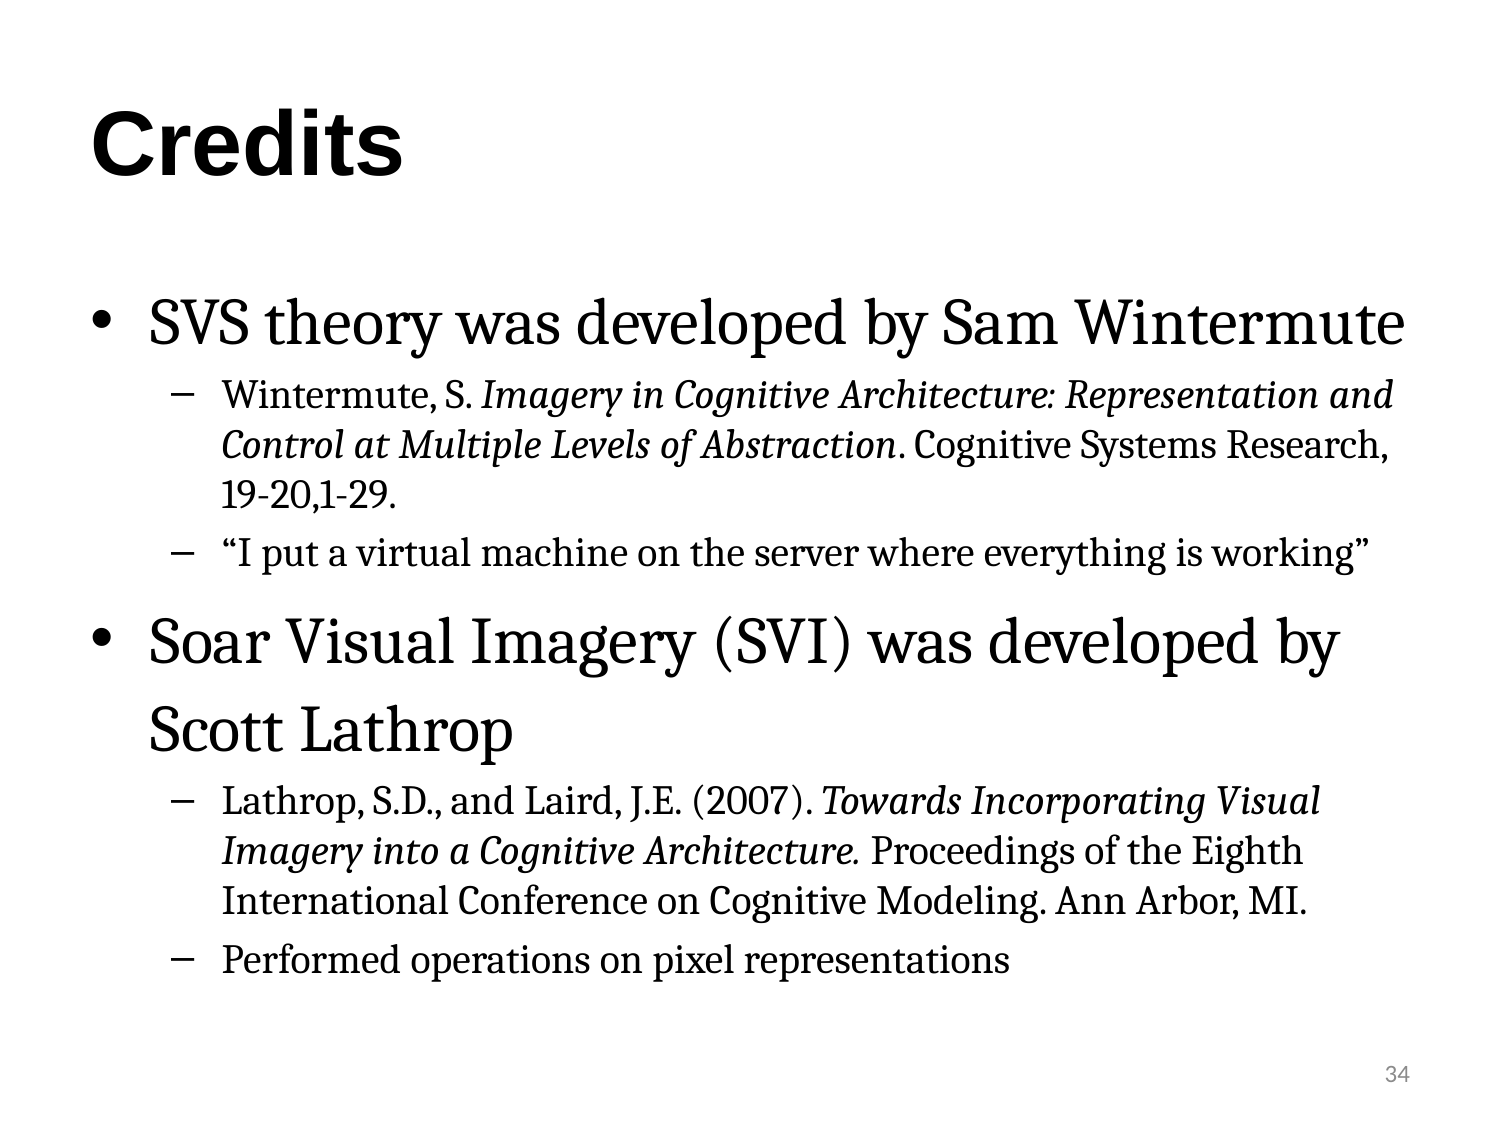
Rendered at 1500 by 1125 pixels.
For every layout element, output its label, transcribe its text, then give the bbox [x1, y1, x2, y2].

slide_number 34 [1074, 1042, 1425, 1103]
list SVS theory was developed by Sam Wintermute Wintermute, S. Imagery in Cognitive Architecture: Representation and Control at Multiple Levels of Abstraction. Cognitive Systems Research, 19-20,1-29. “I put a virtual machine on the server where everything is working” Soar Visual Imagery (SVI) was developed by Scott Lathrop Lathrop, S.D., and Laird, J.E. (2007). Towards Incorporating Visual Imagery into a Cognitive Architecture. Proceedings of the Eighth International Conference on Cognitive Modeling. Ann Arbor, MI. Performed operations on pixel representations [75, 262, 1425, 1005]
title Credits [75, 45, 1425, 233]
